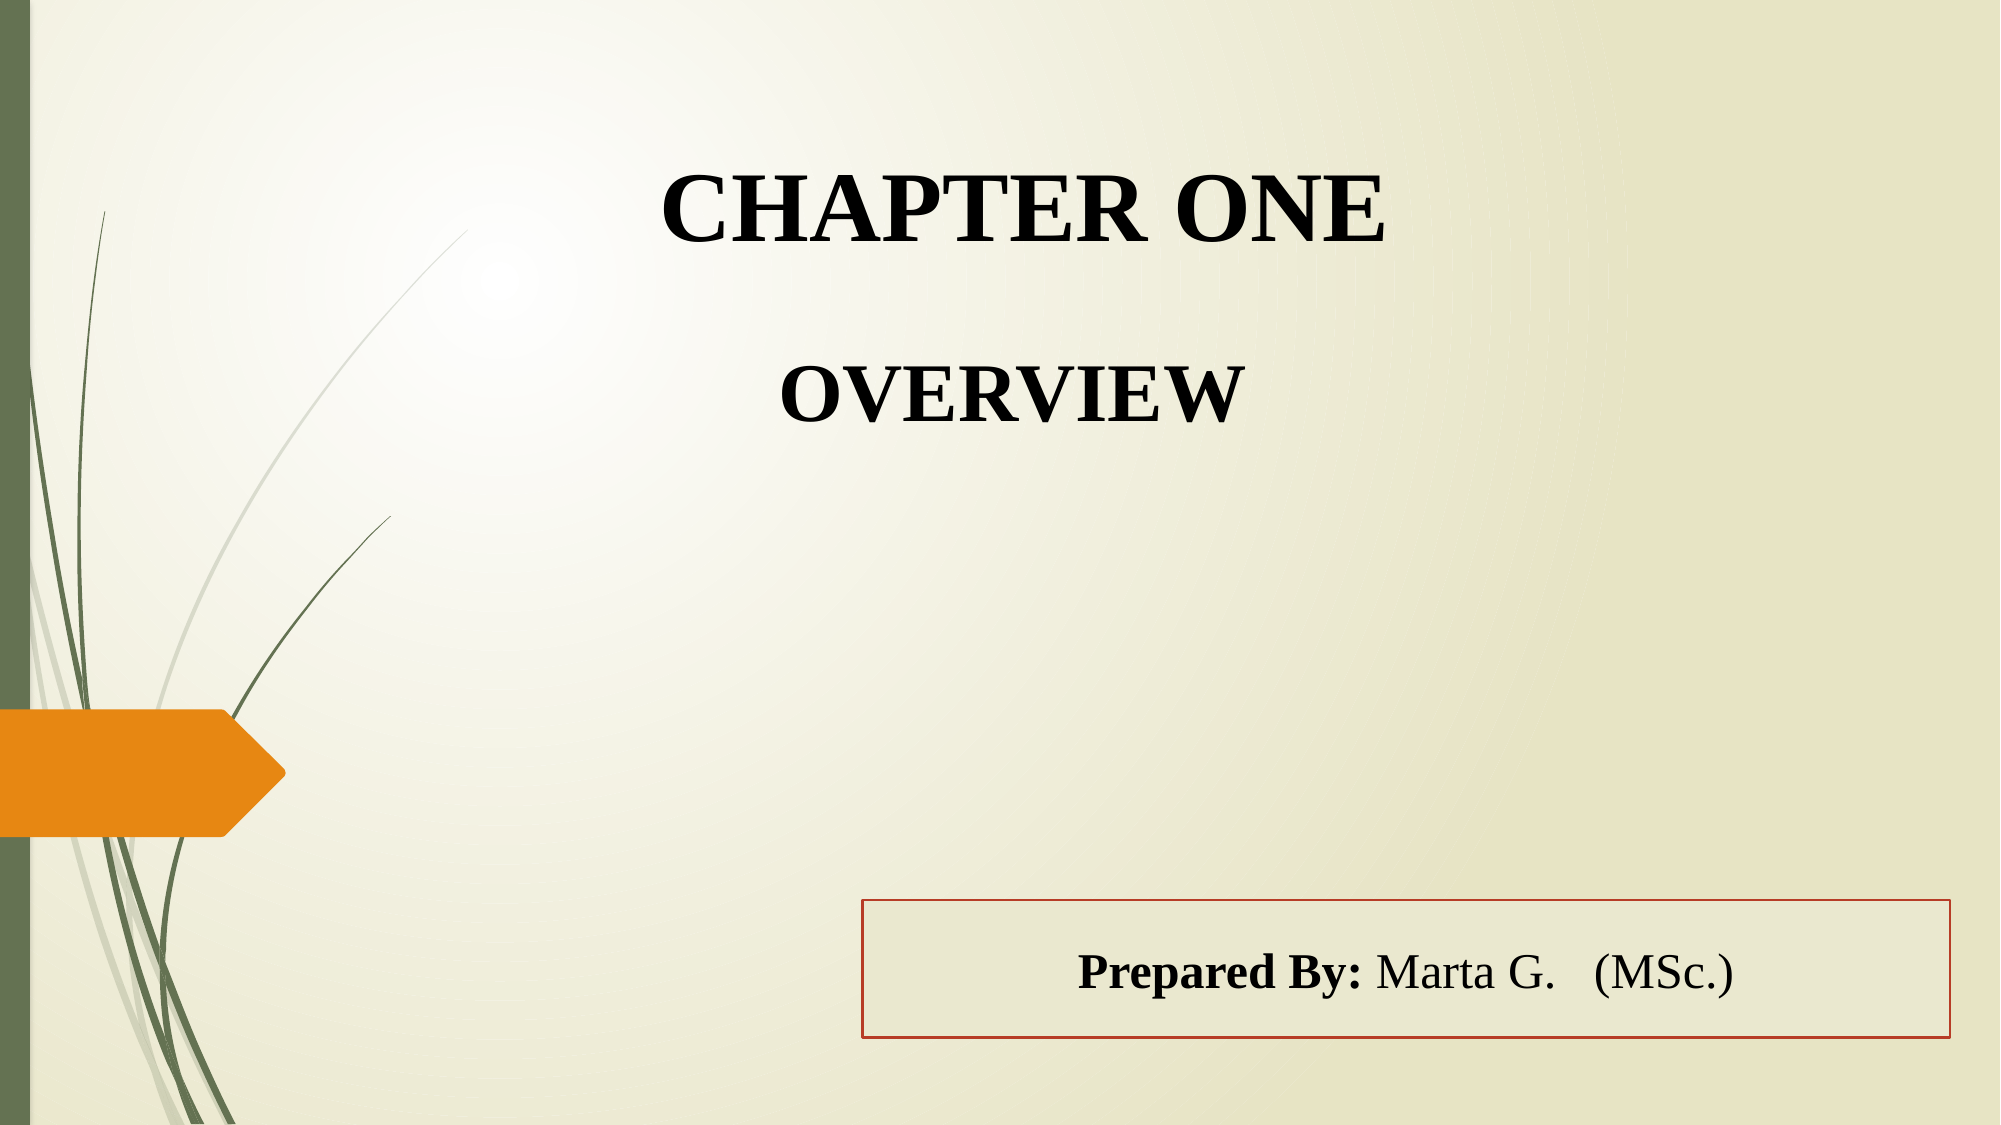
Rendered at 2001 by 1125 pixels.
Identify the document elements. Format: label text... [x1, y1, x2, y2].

text_box Prepared By: Marta G. (MSc.) [861, 899, 1951, 1039]
text_box CHAPTER ONE OVERVIEW [275, 287, 1775, 449]
